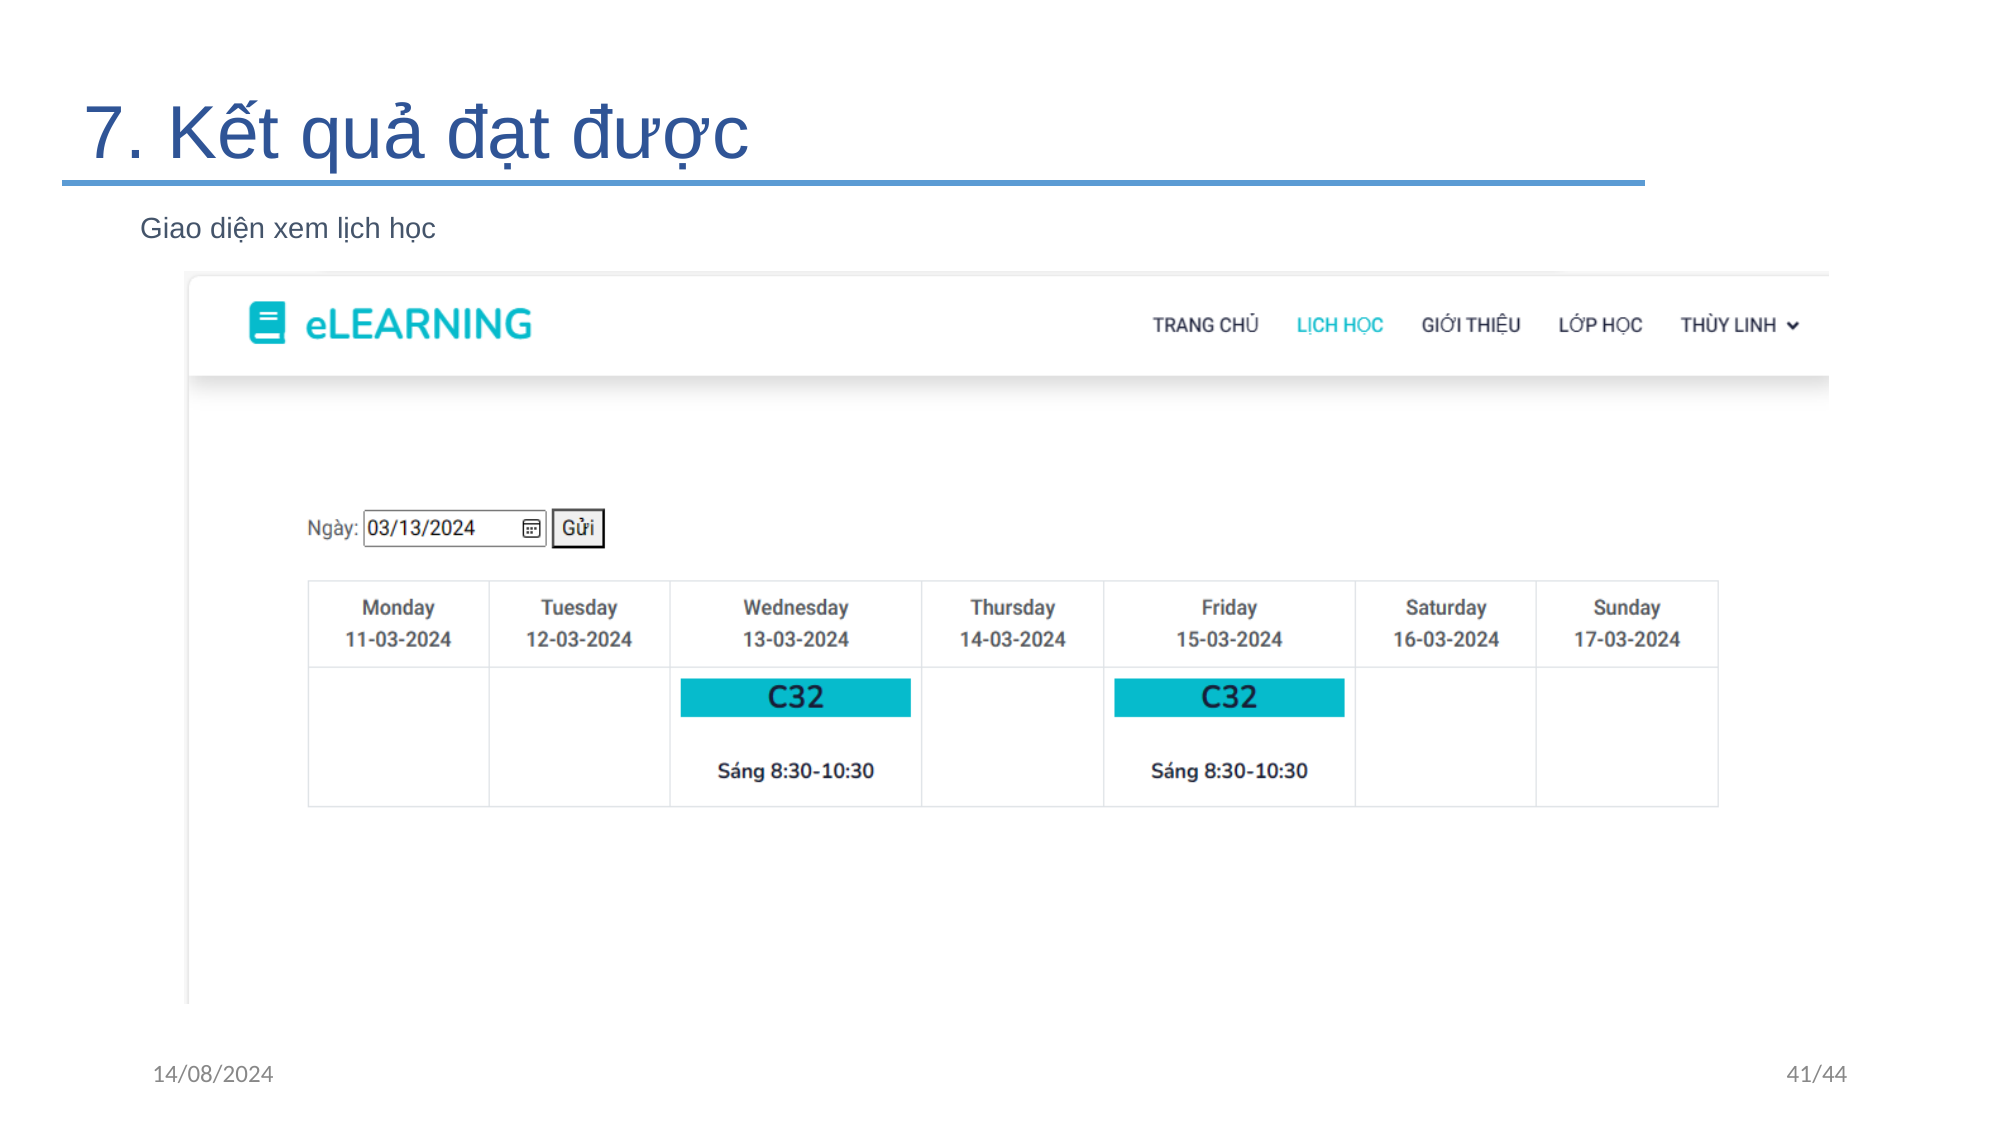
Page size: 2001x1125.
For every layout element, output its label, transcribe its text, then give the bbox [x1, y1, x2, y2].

slide_number 41/44 [1412, 1042, 1863, 1103]
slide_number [137, 1042, 588, 1103]
picture [184, 271, 1829, 1005]
text_box Giao diện xem lịch học [125, 194, 1887, 260]
text_box 7. Kết quả đạt được [81, 93, 1863, 175]
